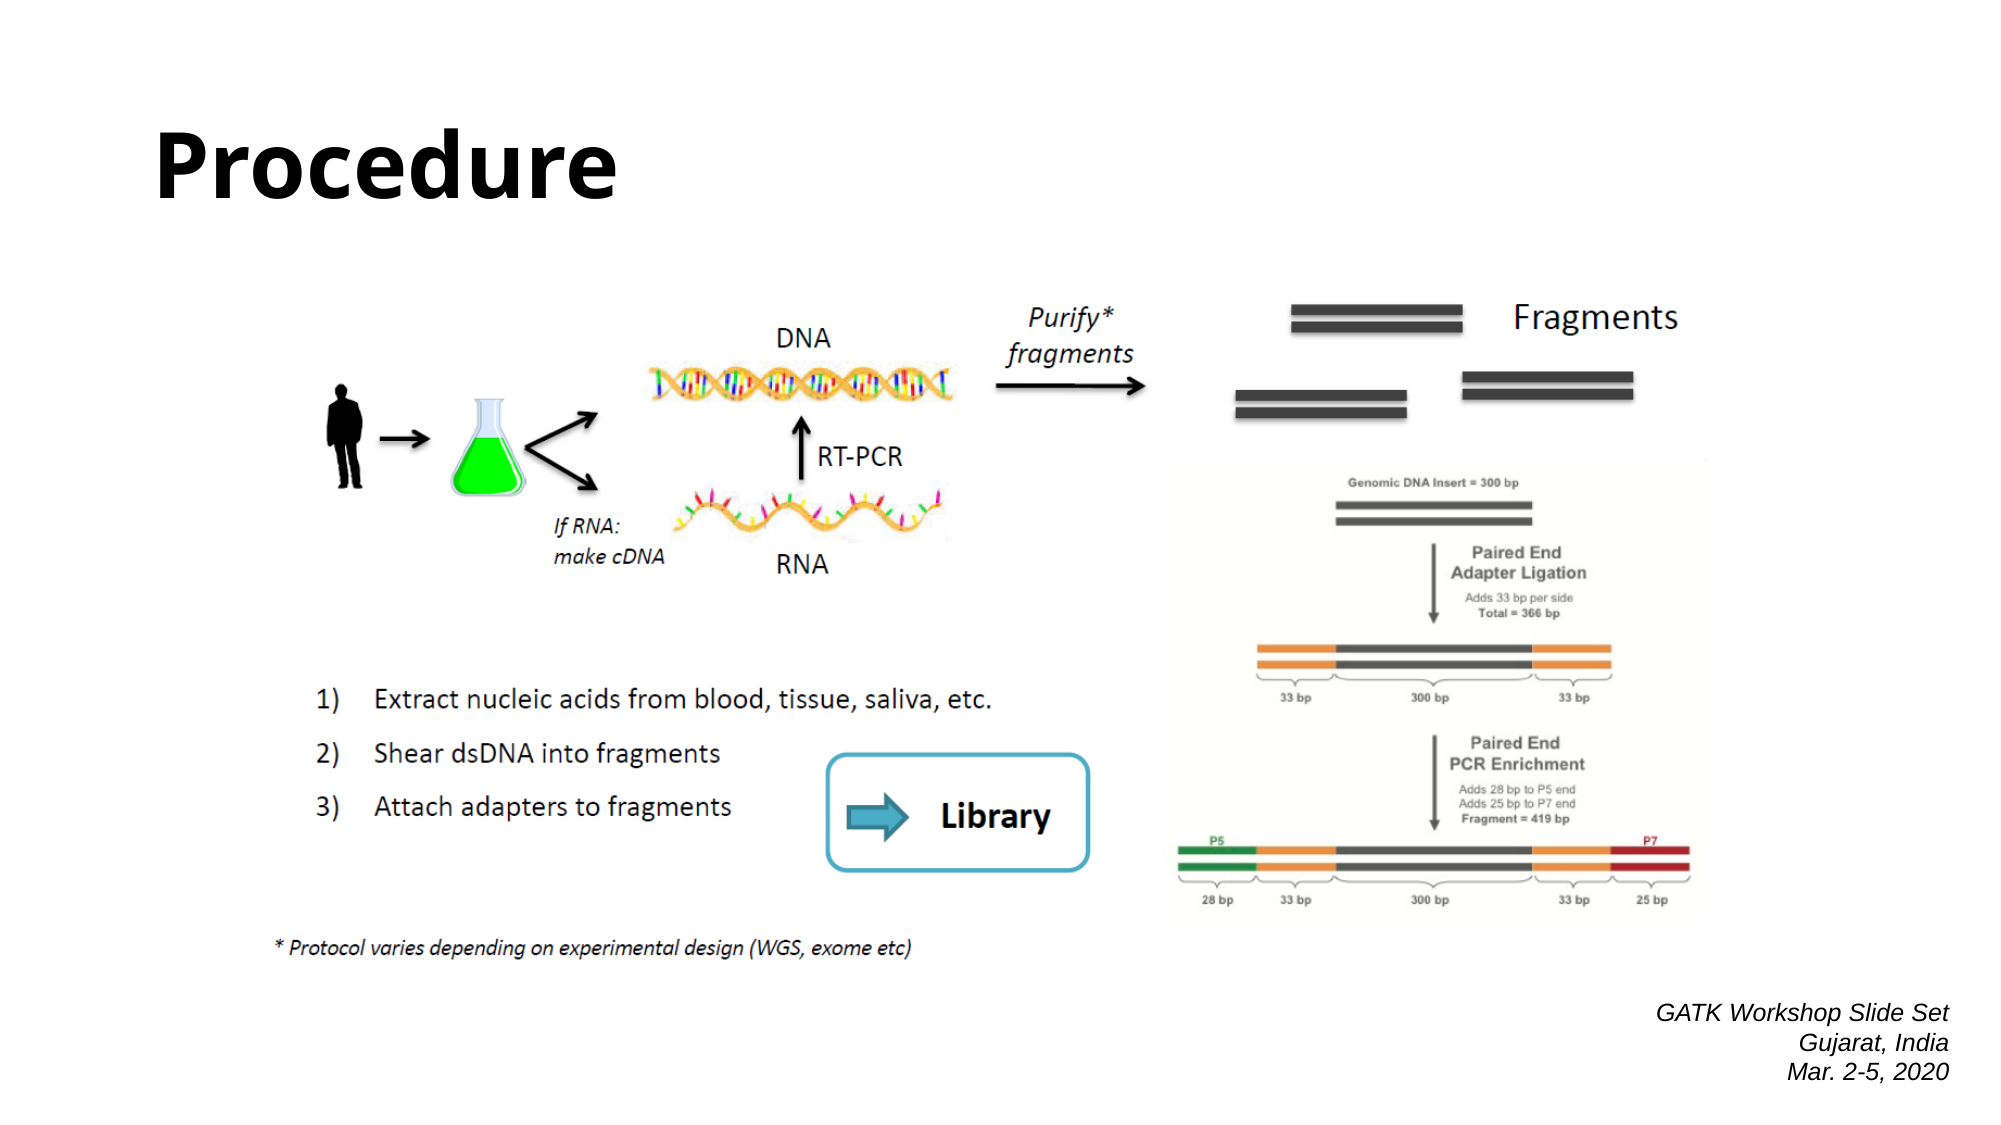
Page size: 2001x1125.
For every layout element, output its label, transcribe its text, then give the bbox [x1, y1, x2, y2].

picture [243, 265, 1757, 966]
title Procedure [137, 59, 1863, 278]
text_box GATK Workshop Slide Set Gujarat, India Mar. 2-5, 2020 [1641, 988, 1965, 1124]
